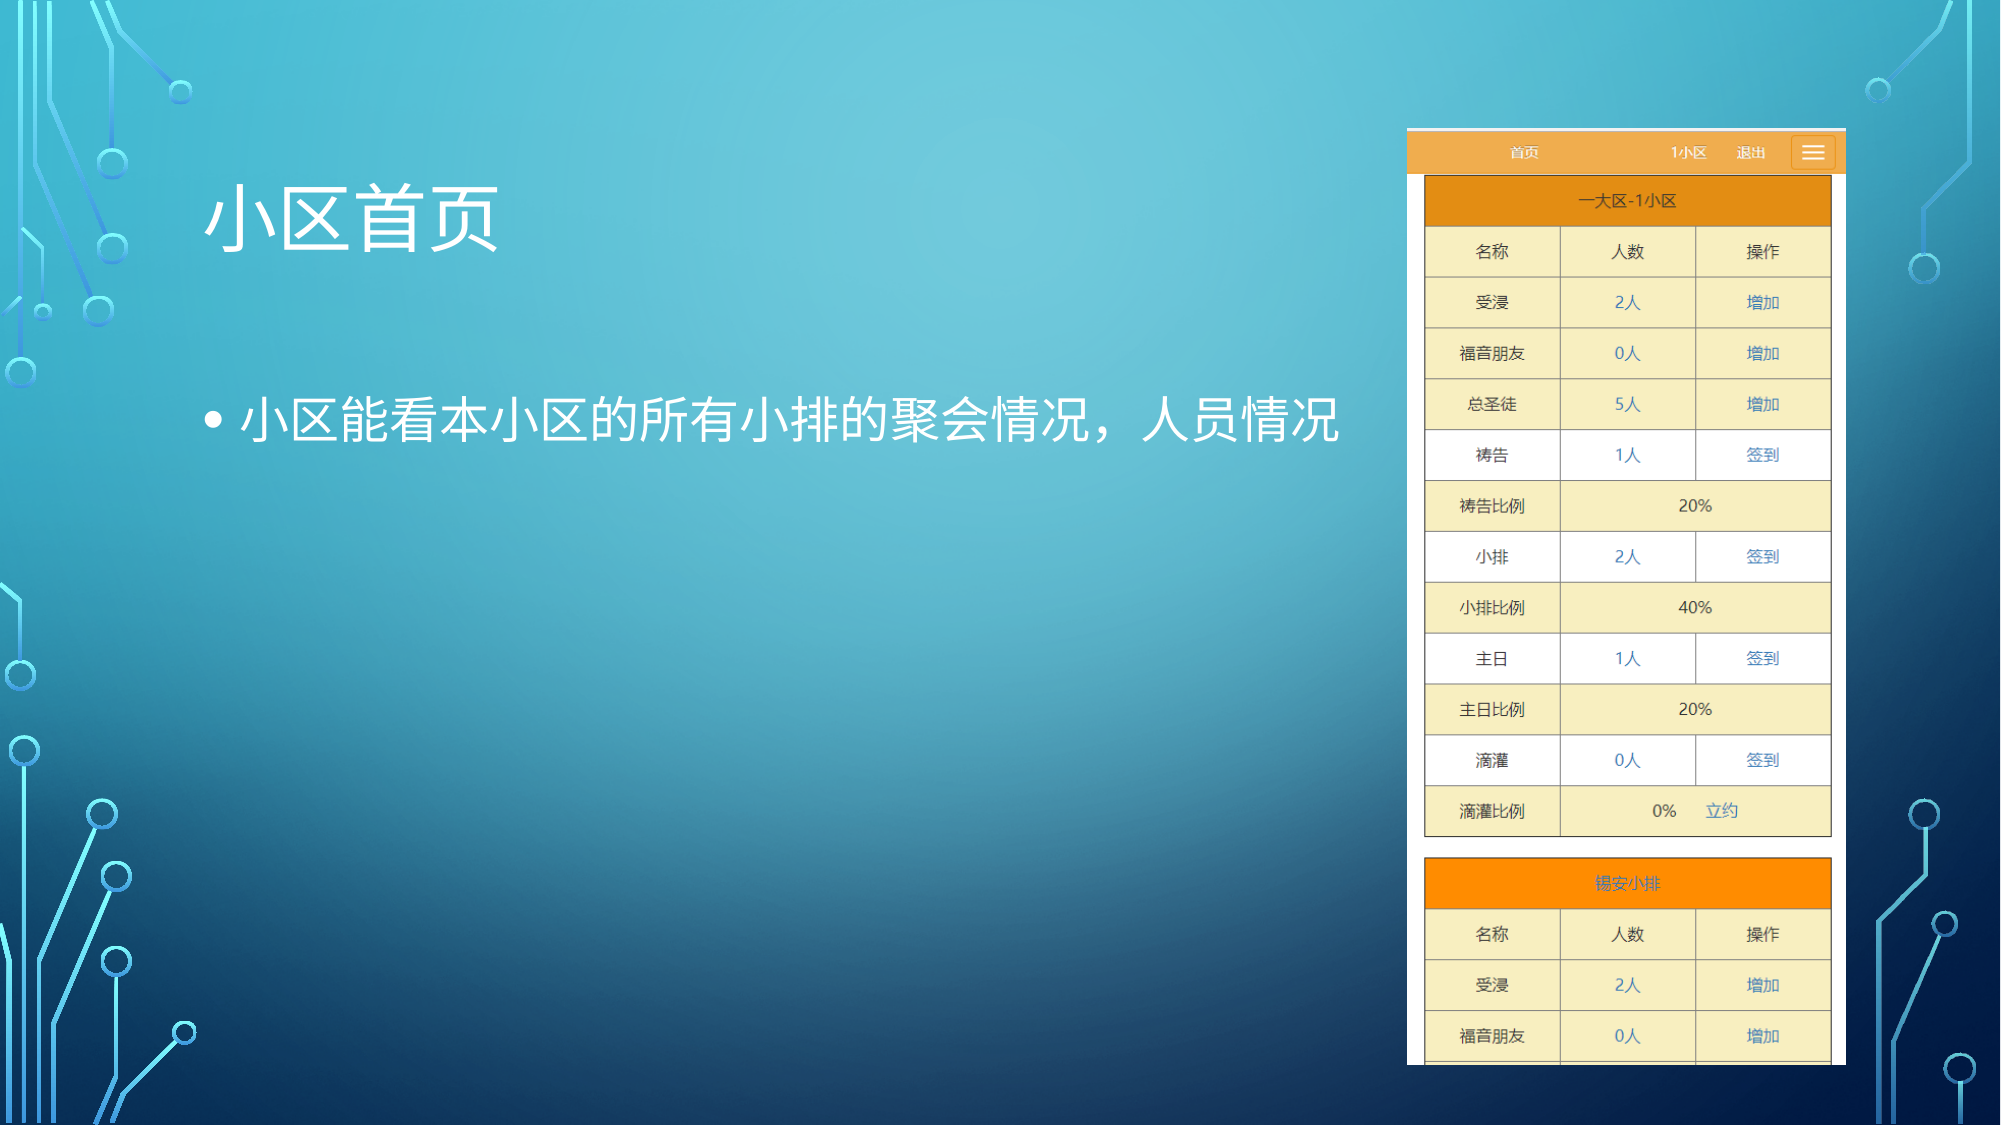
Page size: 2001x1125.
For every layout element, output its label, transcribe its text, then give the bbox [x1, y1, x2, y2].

list 小区能看本小区的所有小排的聚会情况，人员情况 [187, 369, 1407, 950]
title 小区首页 [187, 101, 1813, 344]
picture [1407, 128, 1847, 1066]
